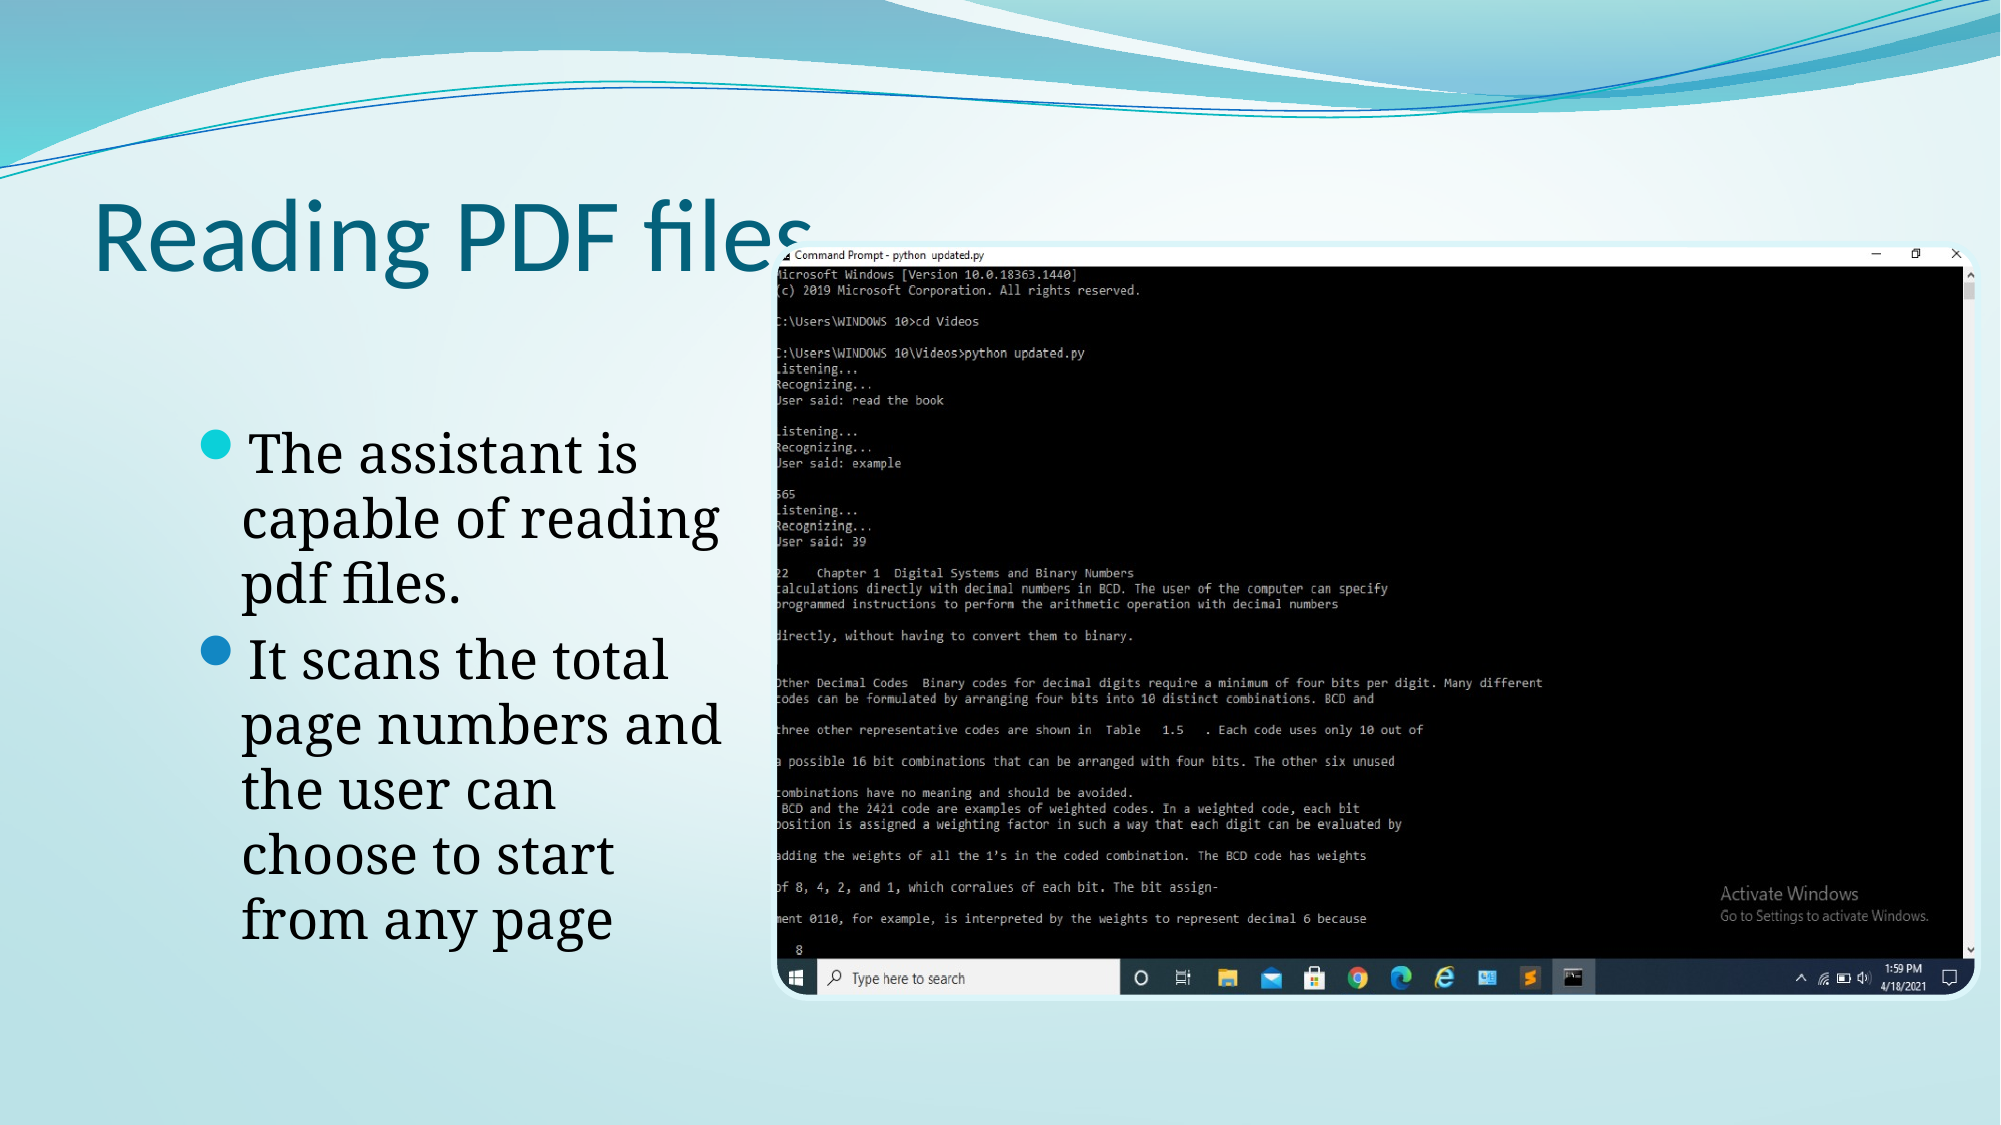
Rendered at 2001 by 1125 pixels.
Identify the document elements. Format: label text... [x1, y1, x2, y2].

title Reading PDF files [92, 9, 1068, 293]
list The assistant is capable of reading pdf files. It scans the total page numbers and the user can choose to start from any page [181, 411, 751, 997]
picture [773, 243, 1979, 998]
